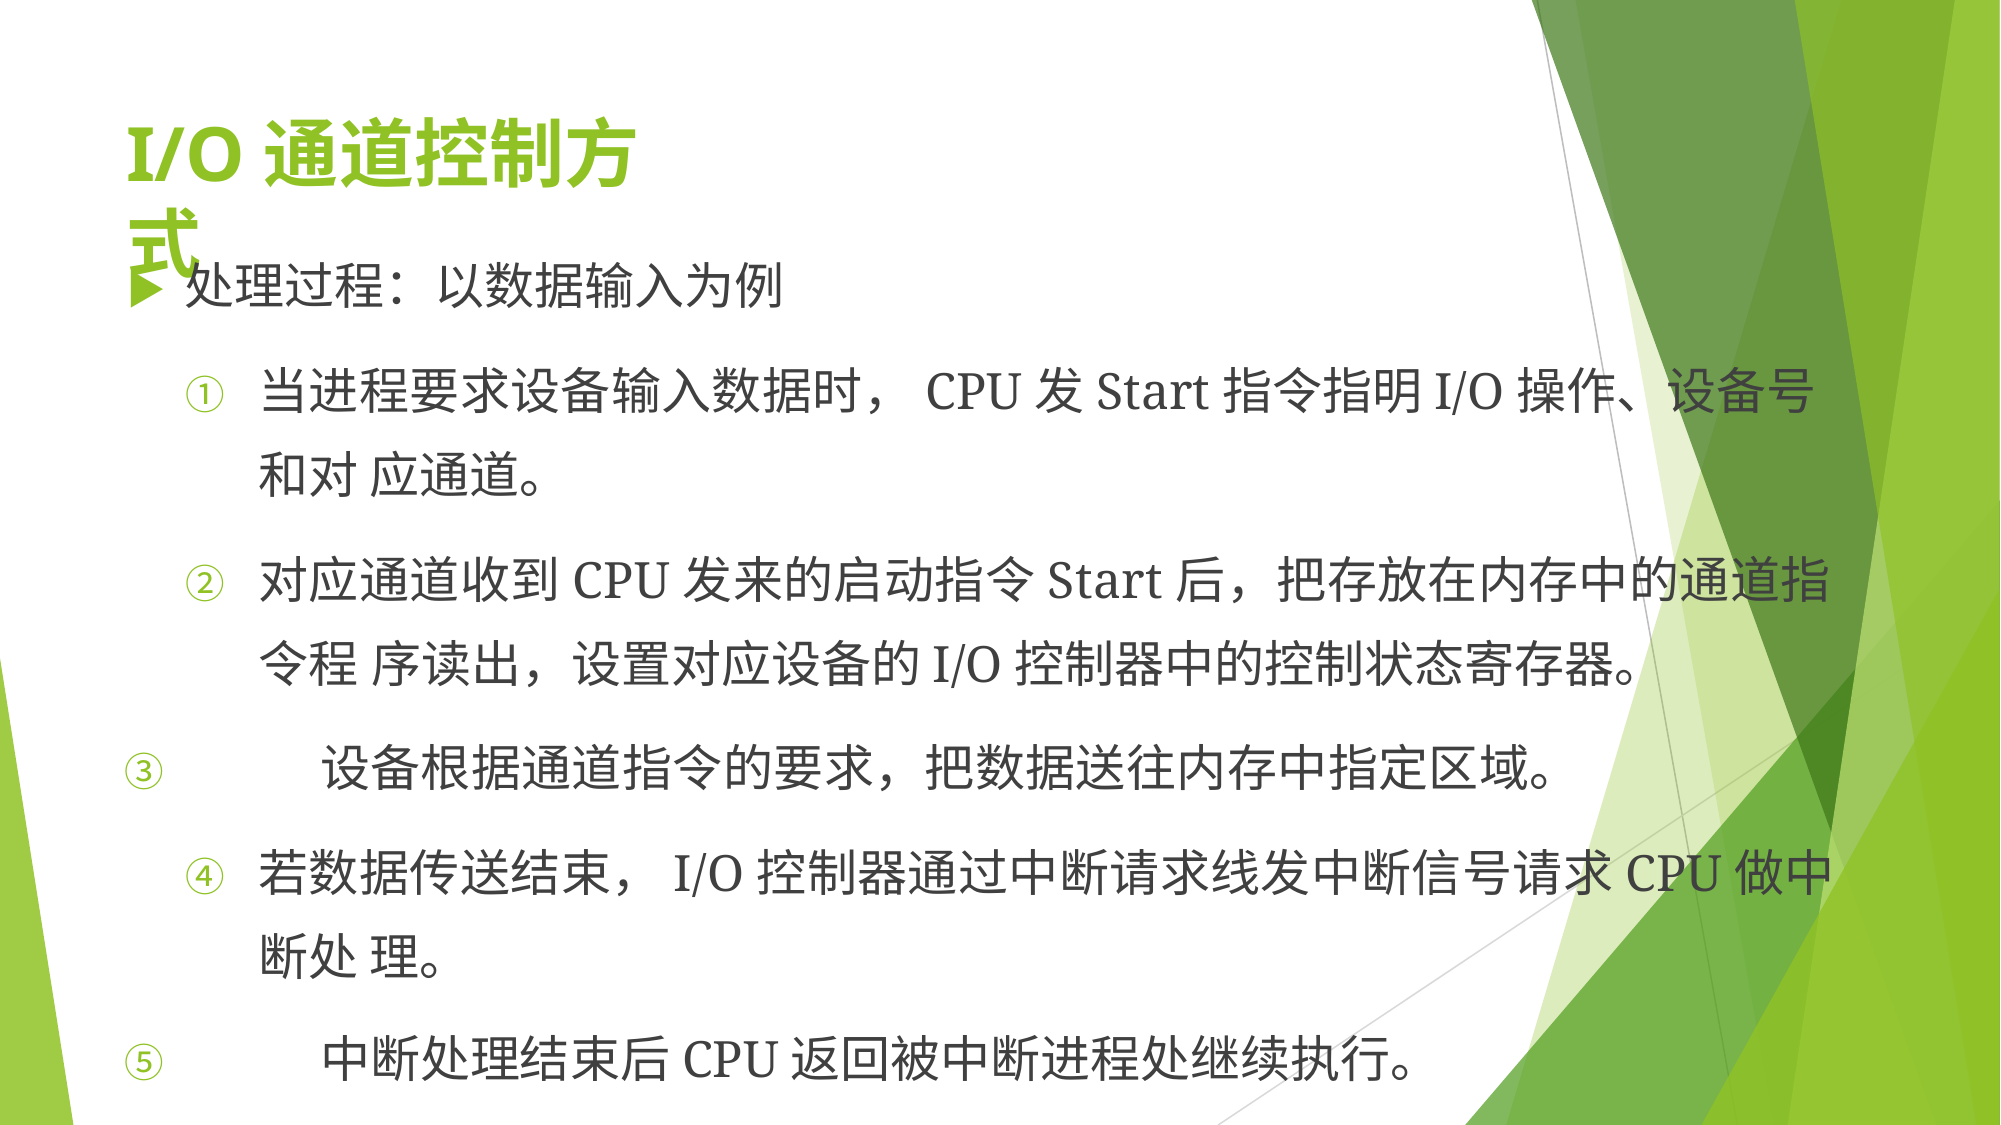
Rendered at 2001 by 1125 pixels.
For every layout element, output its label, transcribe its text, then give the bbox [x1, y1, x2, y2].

text_box ▶ 处理过程：以数据输入为例 ① 当进程要求设备输入数据时，CPU发Start指令指明I/O操作、设备号和对 应通道。 ② 对应通道收到CPU发来的启动指令Start后，把存放在内存中的通道指令程 序读出，设置对应设备的I/O控制器中的控制状态寄存器。 ③ 设备根据通道指令的要求，把数据送往内存中指定区域。 ④ 若数据传送结束，I/O控制器通过中断请求线发中断信号请求CPU做中断处 理。 ⑤ 中断处理结束后CPU返回被中断进程处继续执行。 [124, 252, 1861, 1088]
title I/O通道控制方式 [124, 104, 683, 252]
